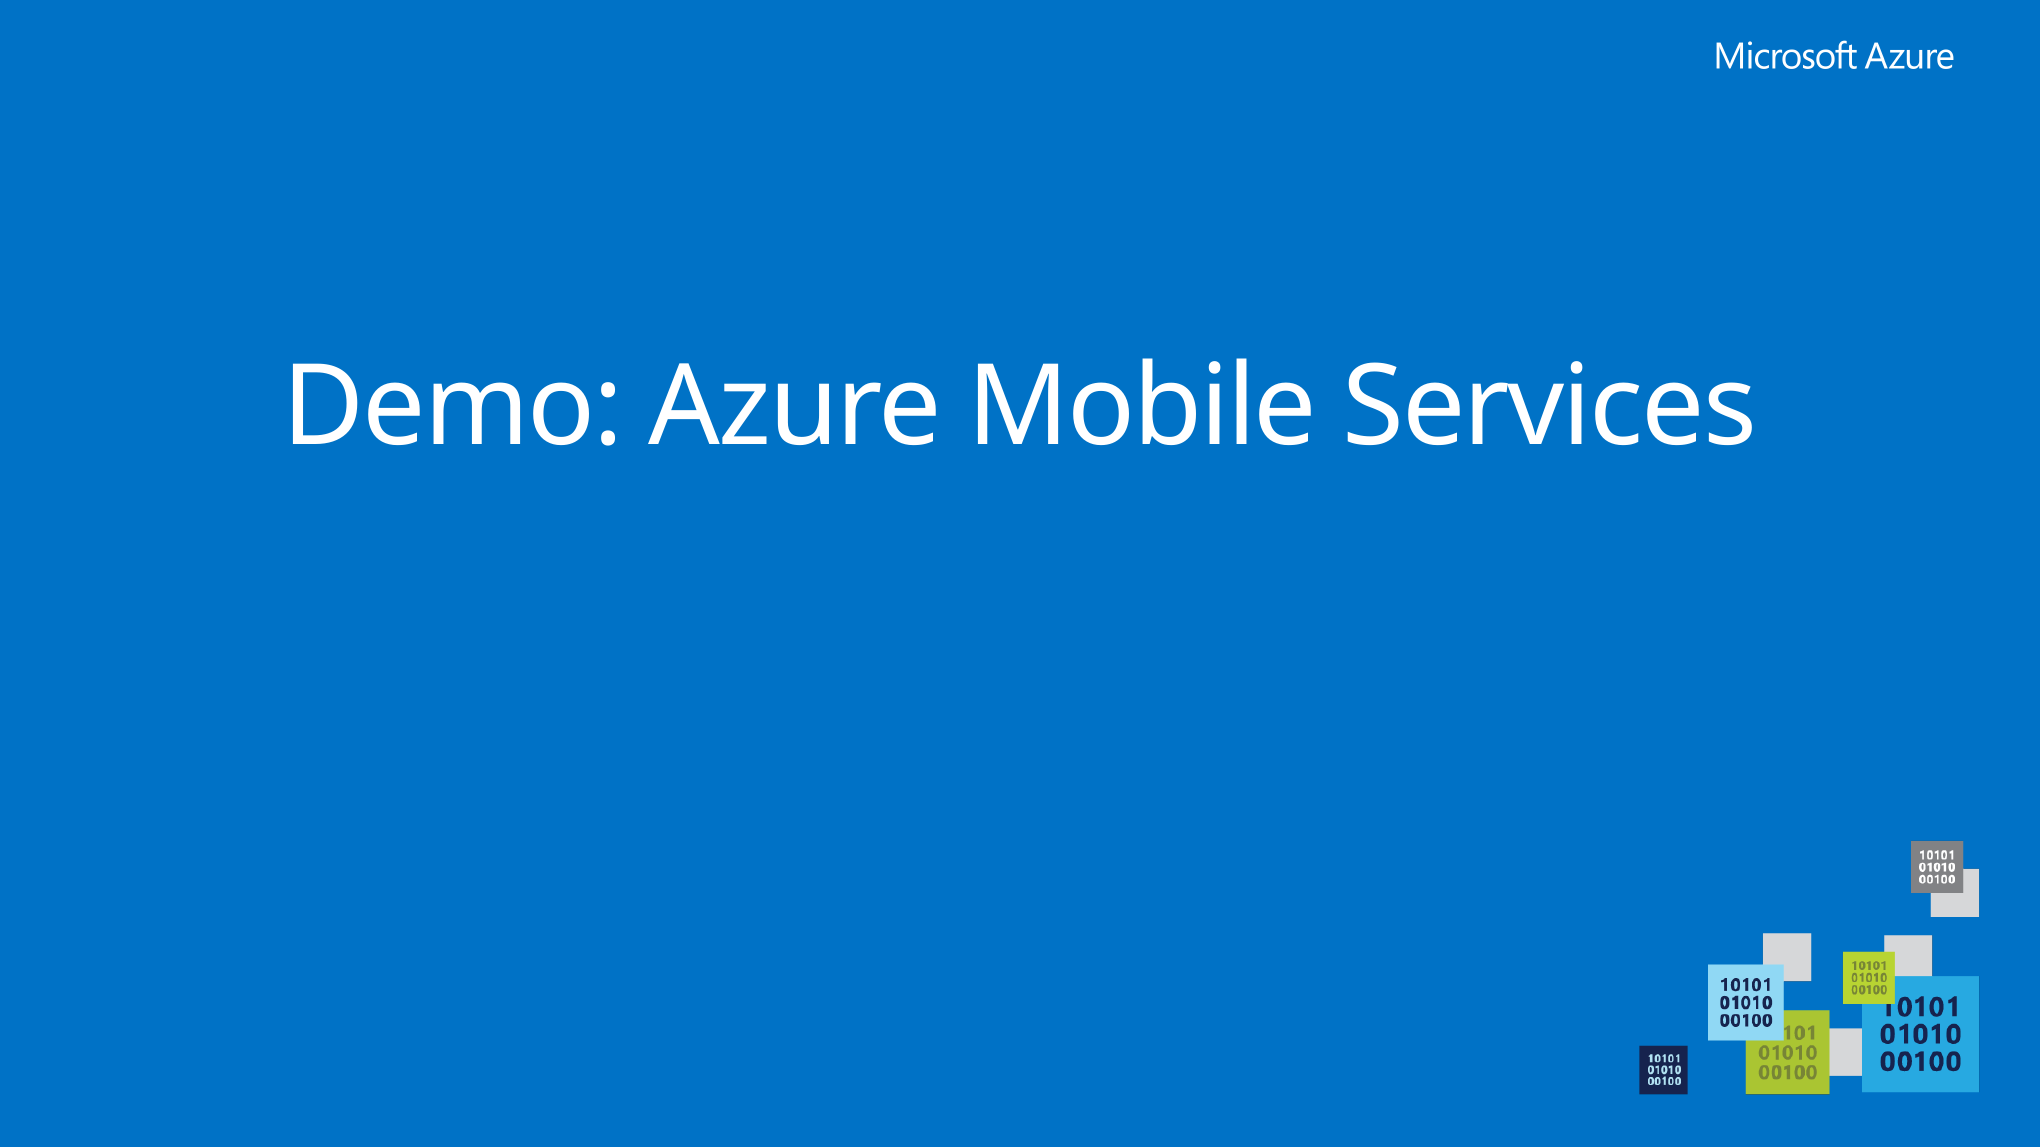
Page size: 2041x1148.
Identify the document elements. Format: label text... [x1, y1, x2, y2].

picture [1698, 23, 1972, 88]
title Demo: Azure Mobile Services [0, 331, 2041, 762]
picture [1555, 798, 2008, 1128]
